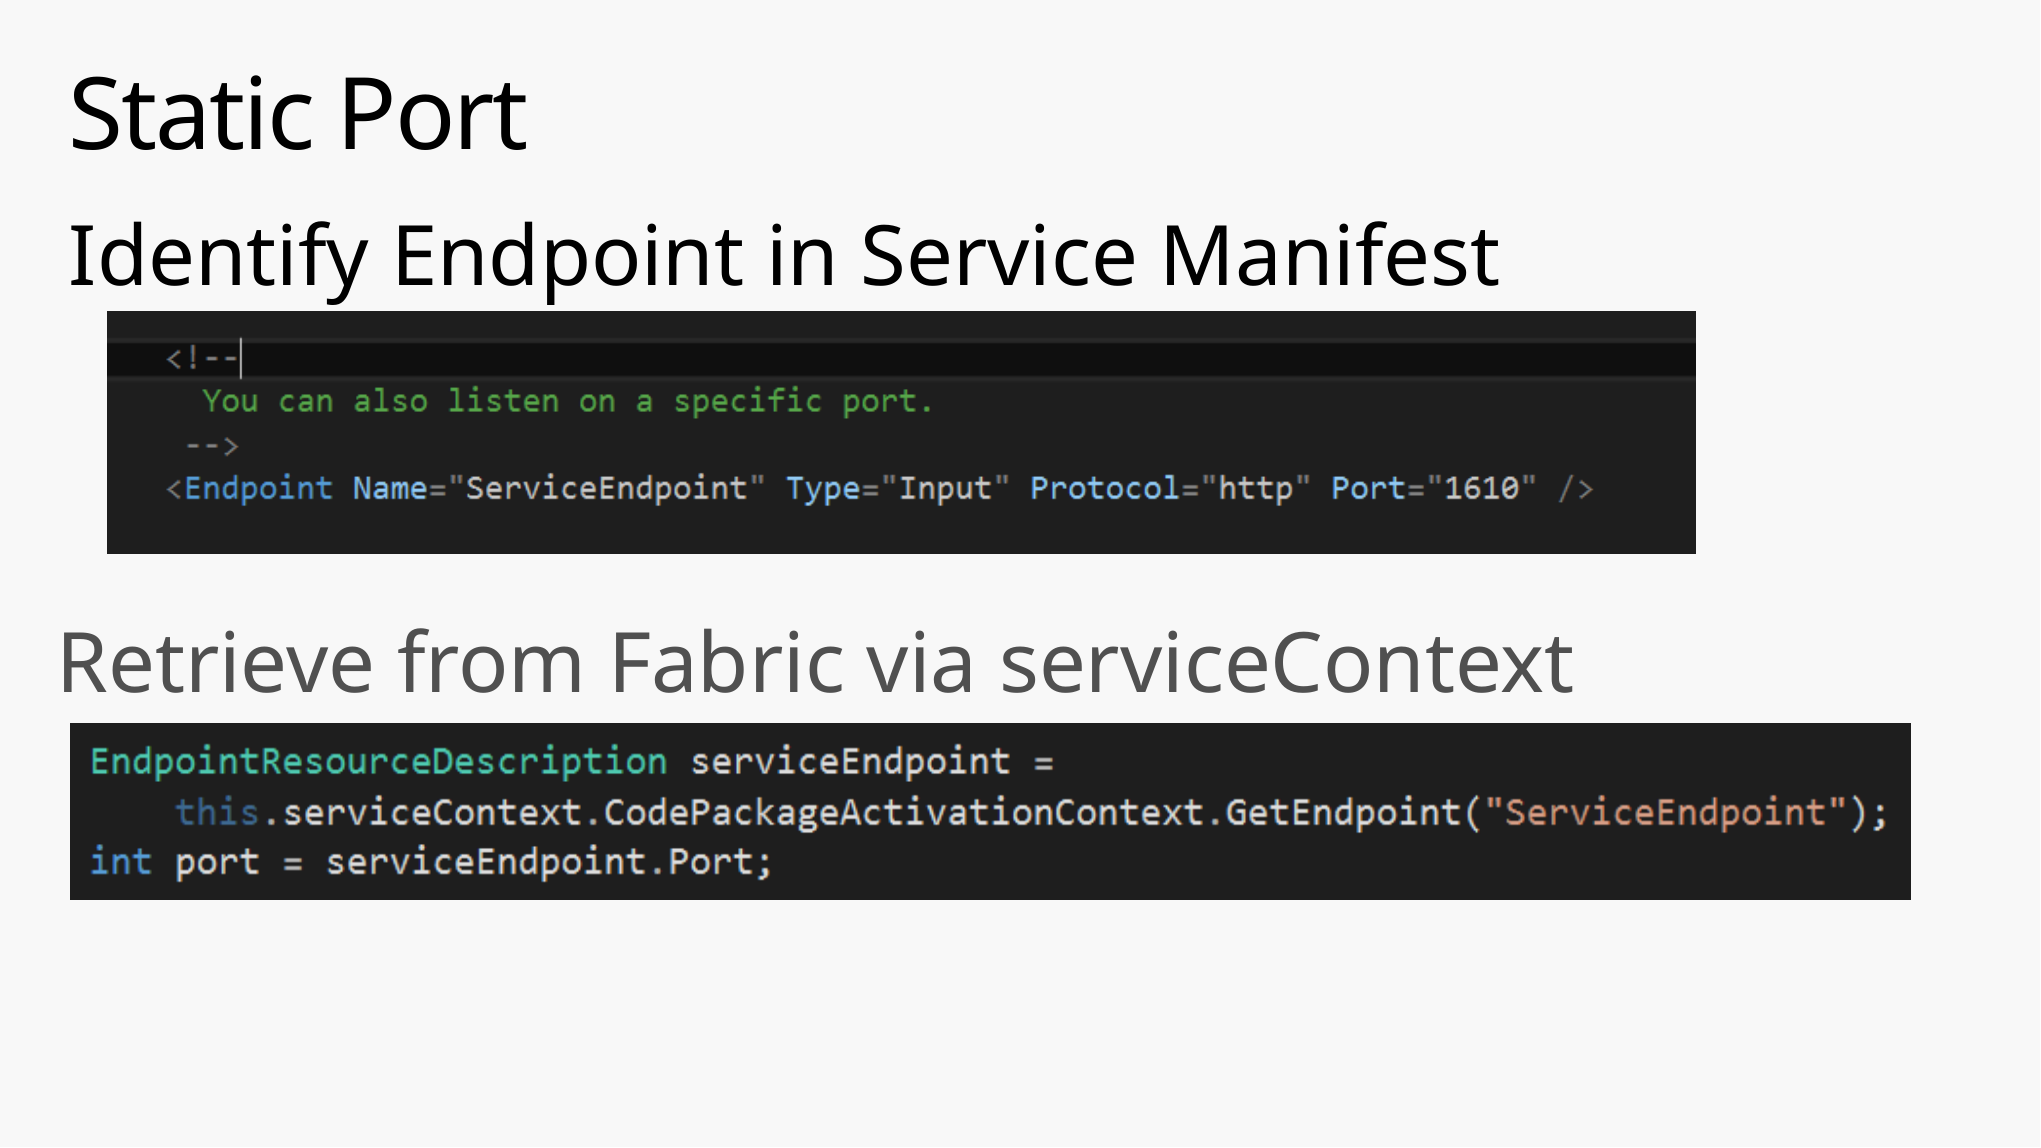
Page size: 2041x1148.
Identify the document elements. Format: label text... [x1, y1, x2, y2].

list Identify Endpoint in Service Manifest [45, 198, 1996, 318]
picture [69, 723, 1911, 900]
text_box Retrieve from Fabric via serviceContext [32, 605, 1983, 726]
title Static Port [45, 48, 1996, 198]
picture [107, 310, 1696, 555]
